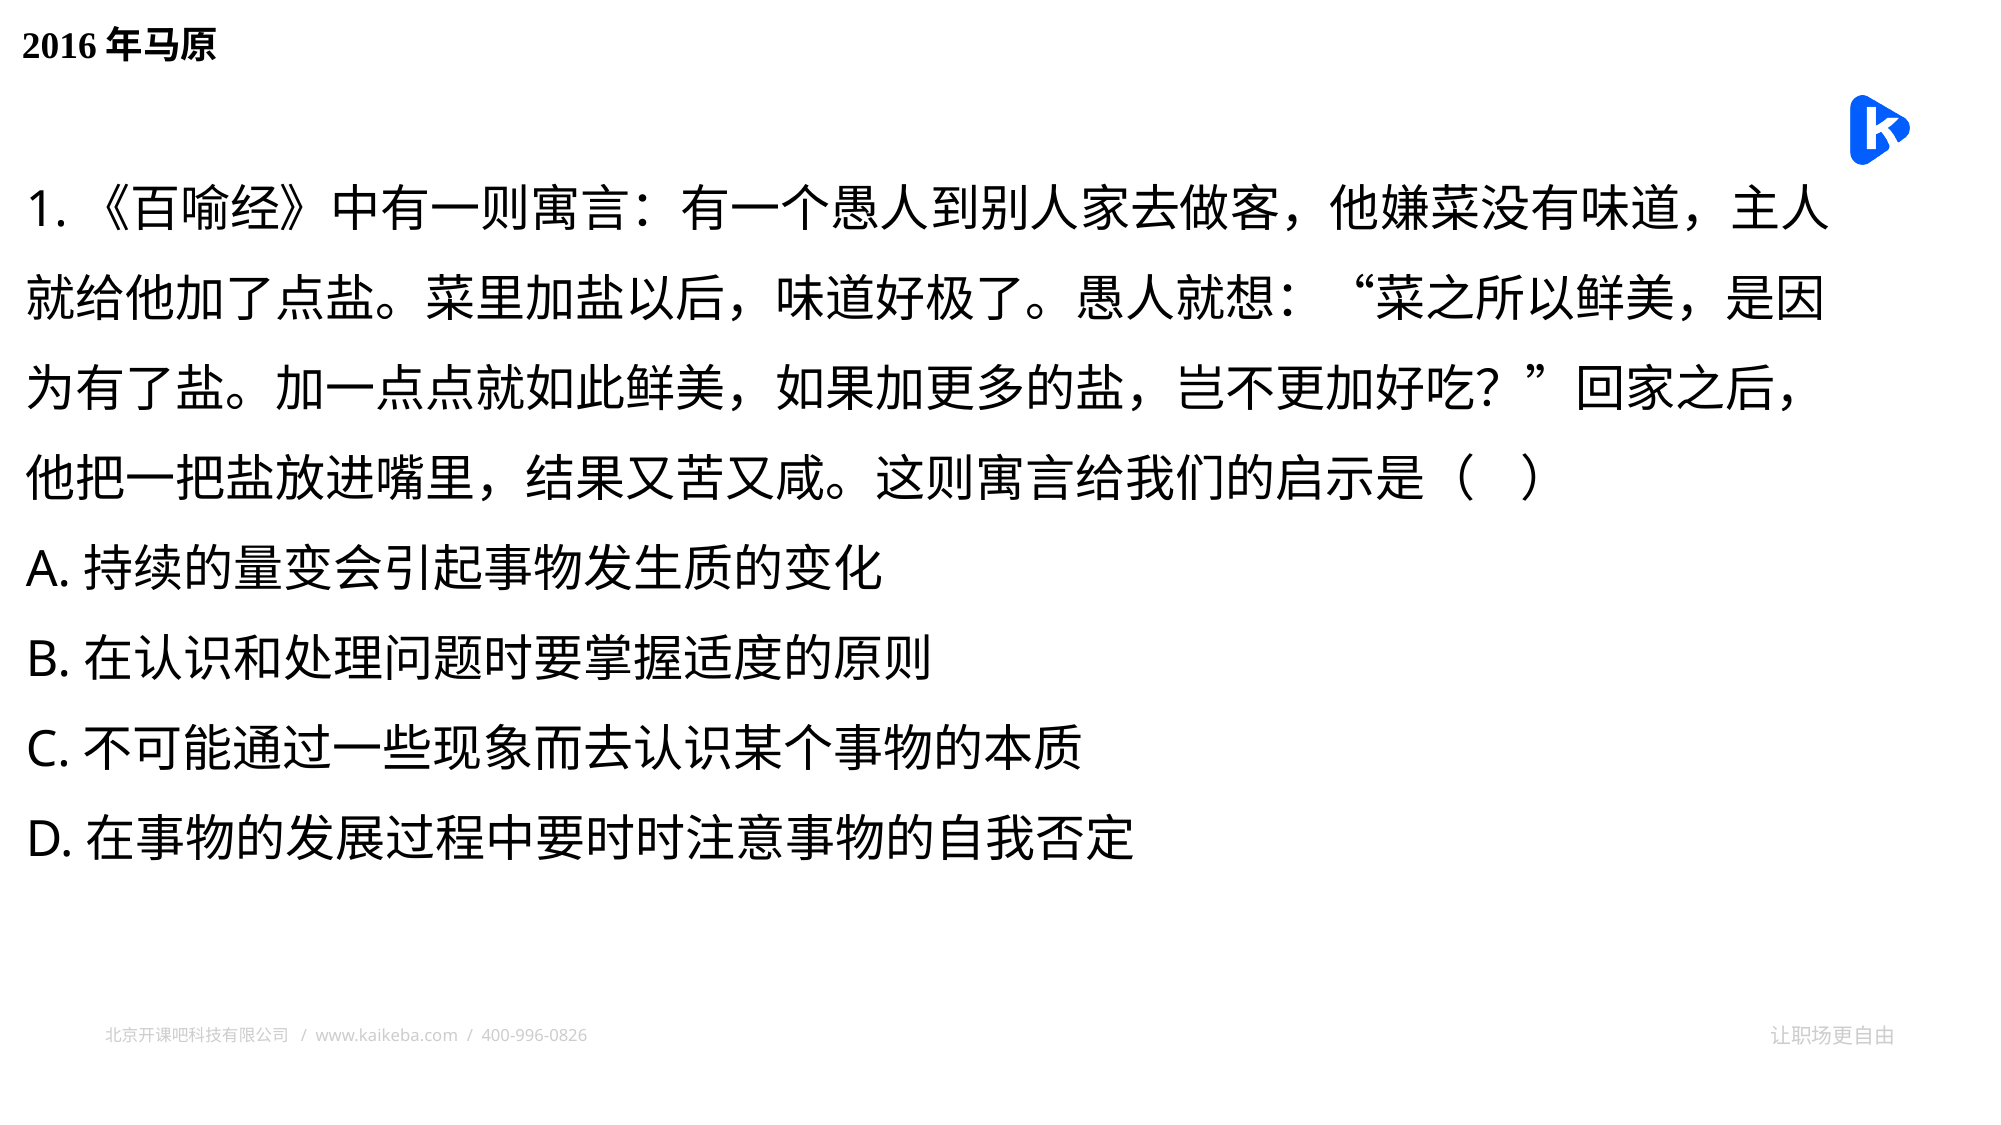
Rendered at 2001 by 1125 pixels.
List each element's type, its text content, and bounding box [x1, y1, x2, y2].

text_box 2016年马原 [7, 13, 234, 74]
text_box 1.《百喻经》中有一则寓言：有一个愚人到别人家去做客，他嫌菜没有味道，主人就给他加了点盐。菜里加盐以后，味道好极了。愚人就想：“菜之所以鲜美，是因为有了盐。加一点点就如此鲜美，如果加更多的盐，岂不更加好吃？”回家之后，他把一把盐放进嘴里，结果又苦又咸。这则寓言给我们的启示是（ ） A.持续的量变会引起事物发生质的变化 B.在认识和处理问题时要掌握适度的原则 C.不可能通过一些现象而去认识某个事物的本质 D.在事物的发展过程中要时时注意事物的自我否定 [11, 138, 1883, 874]
picture [1850, 95, 1910, 165]
